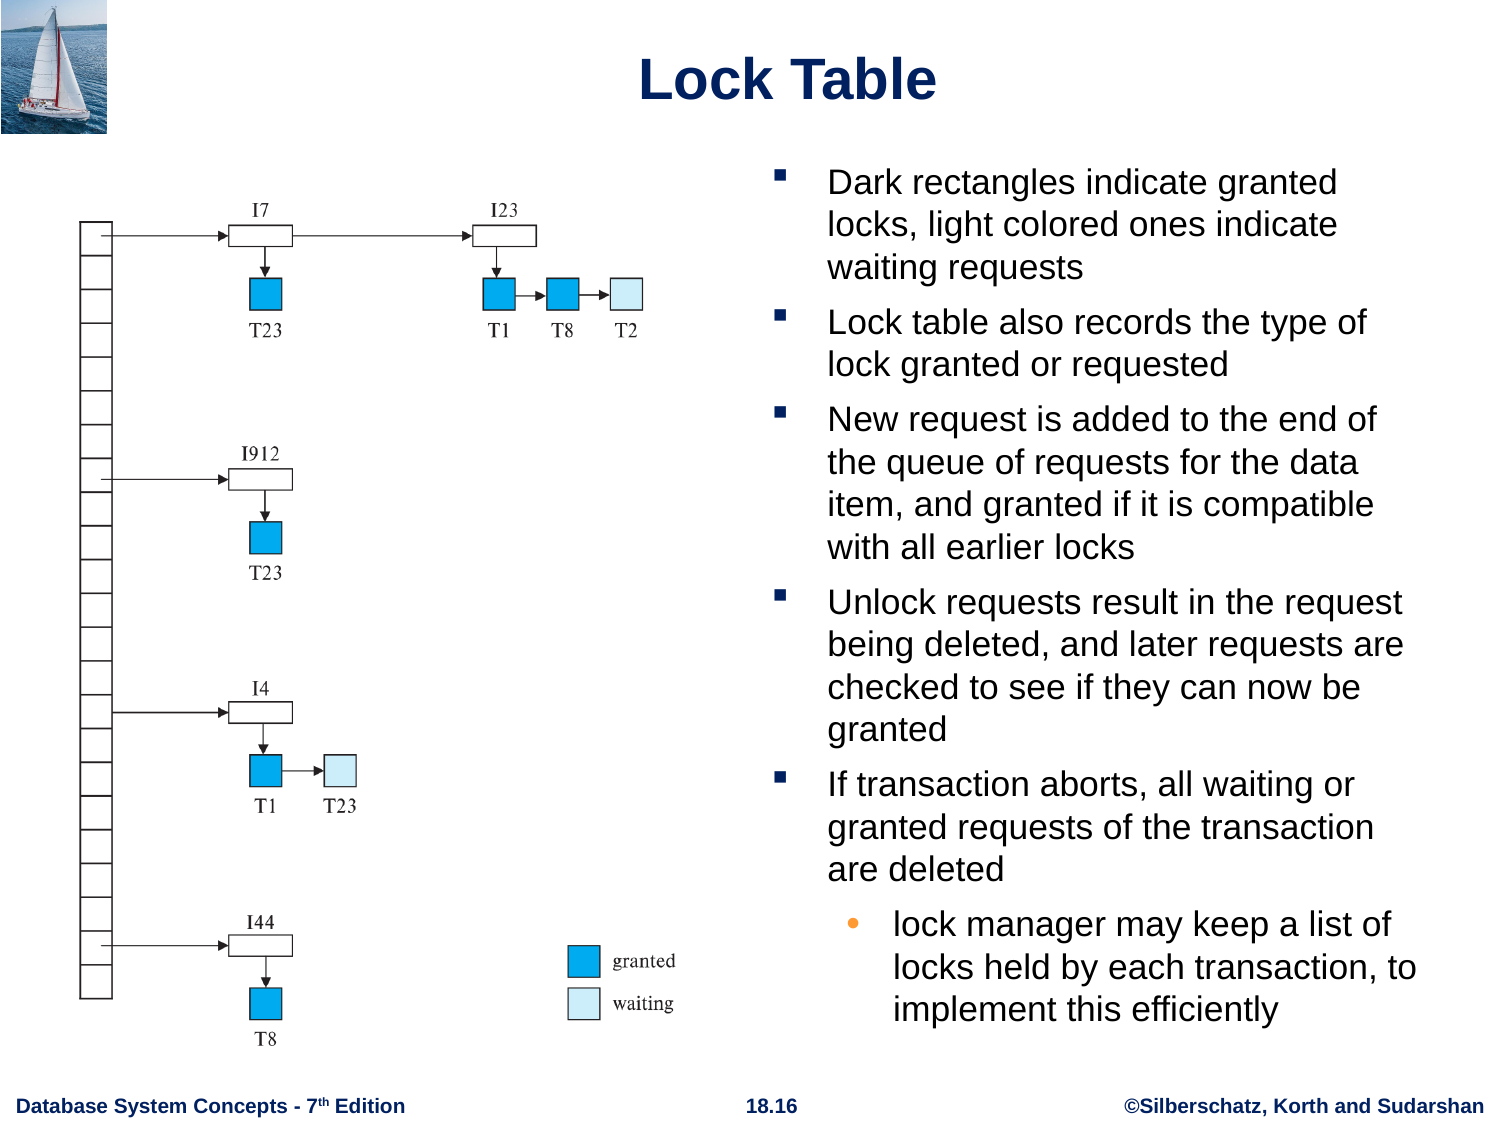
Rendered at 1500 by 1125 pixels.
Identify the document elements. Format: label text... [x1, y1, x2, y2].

list Dark rectangles indicate granted locks, light colored ones indicate waiting requests Lock table also records the type of lock granted or requested New request is added to the end of the queue of requests for the data item, and granted if it is compatible with all earlier locks Unlock requests result in the request being deleted, and later requests are checked to see if they can now be granted If transaction aborts, all waiting or granted requests of the transaction are deleted lock manager may keep a list of locks held by each transaction, to implement this efficiently [756, 151, 1444, 1025]
picture [79, 199, 676, 1052]
title Lock Table [125, 18, 1452, 120]
picture [1, 0, 107, 134]
